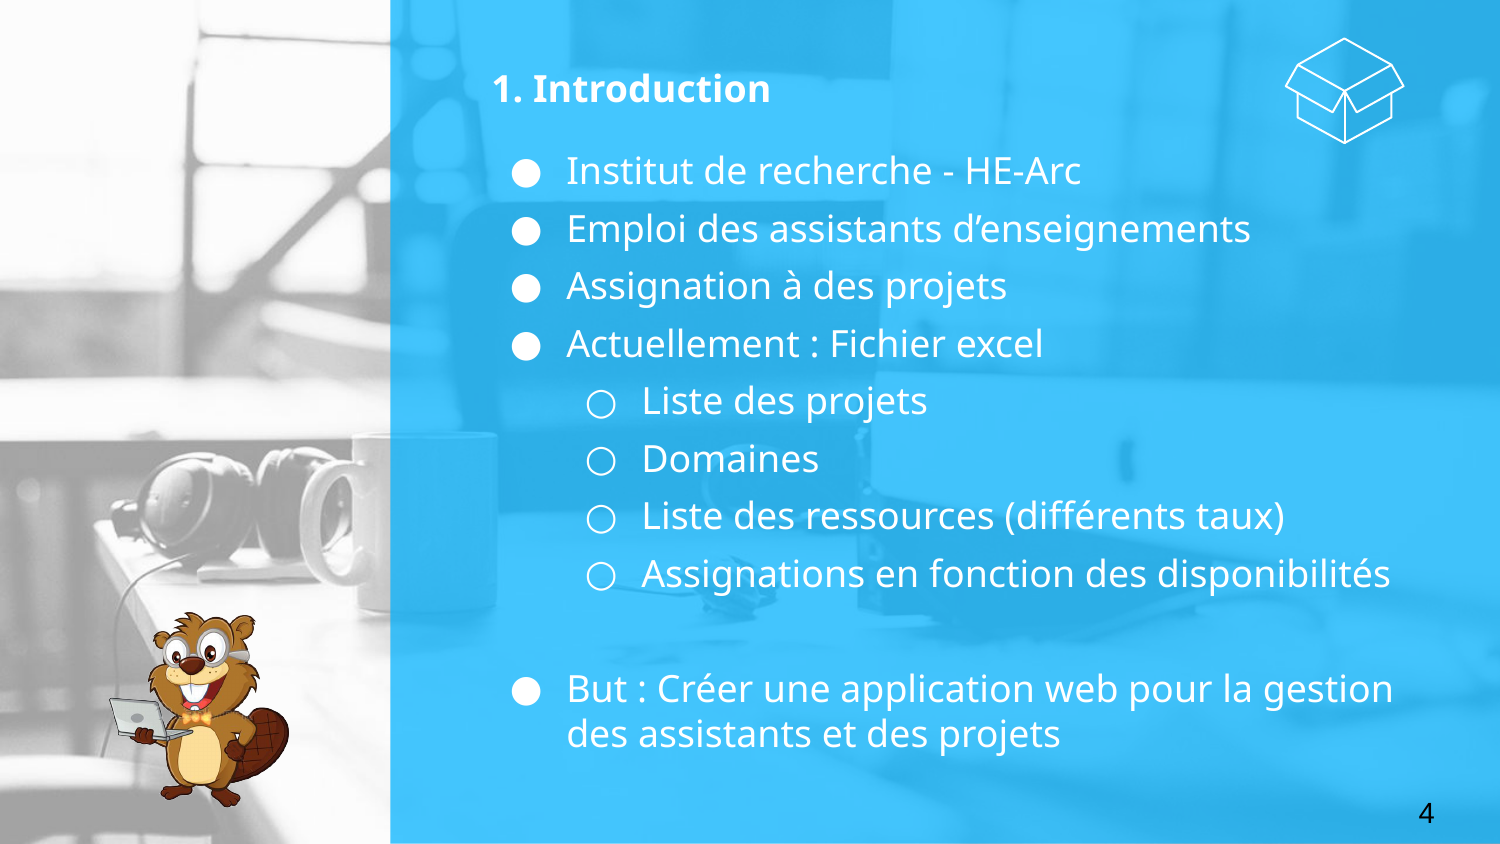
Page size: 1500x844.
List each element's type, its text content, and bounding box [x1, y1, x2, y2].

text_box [1285, 38, 1404, 144]
text_box Institut de recherche - HE-Arc Emploi des assistants d’enseignements Assignation à des projets Actuellement : Fichier excel Liste des projets Domaines Liste des ressources (différents taux) Assignations en fonction des disponibilités But : Créer une application web pour la gestion des assistants et des projets [476, 132, 1425, 791]
title 1. Introduction [476, 49, 1280, 132]
picture [109, 612, 290, 809]
slide_number ‹#› [1403, 779, 1494, 844]
picture [390, 0, 1500, 844]
title 1. Introduction [1408, 49, 1415, 132]
